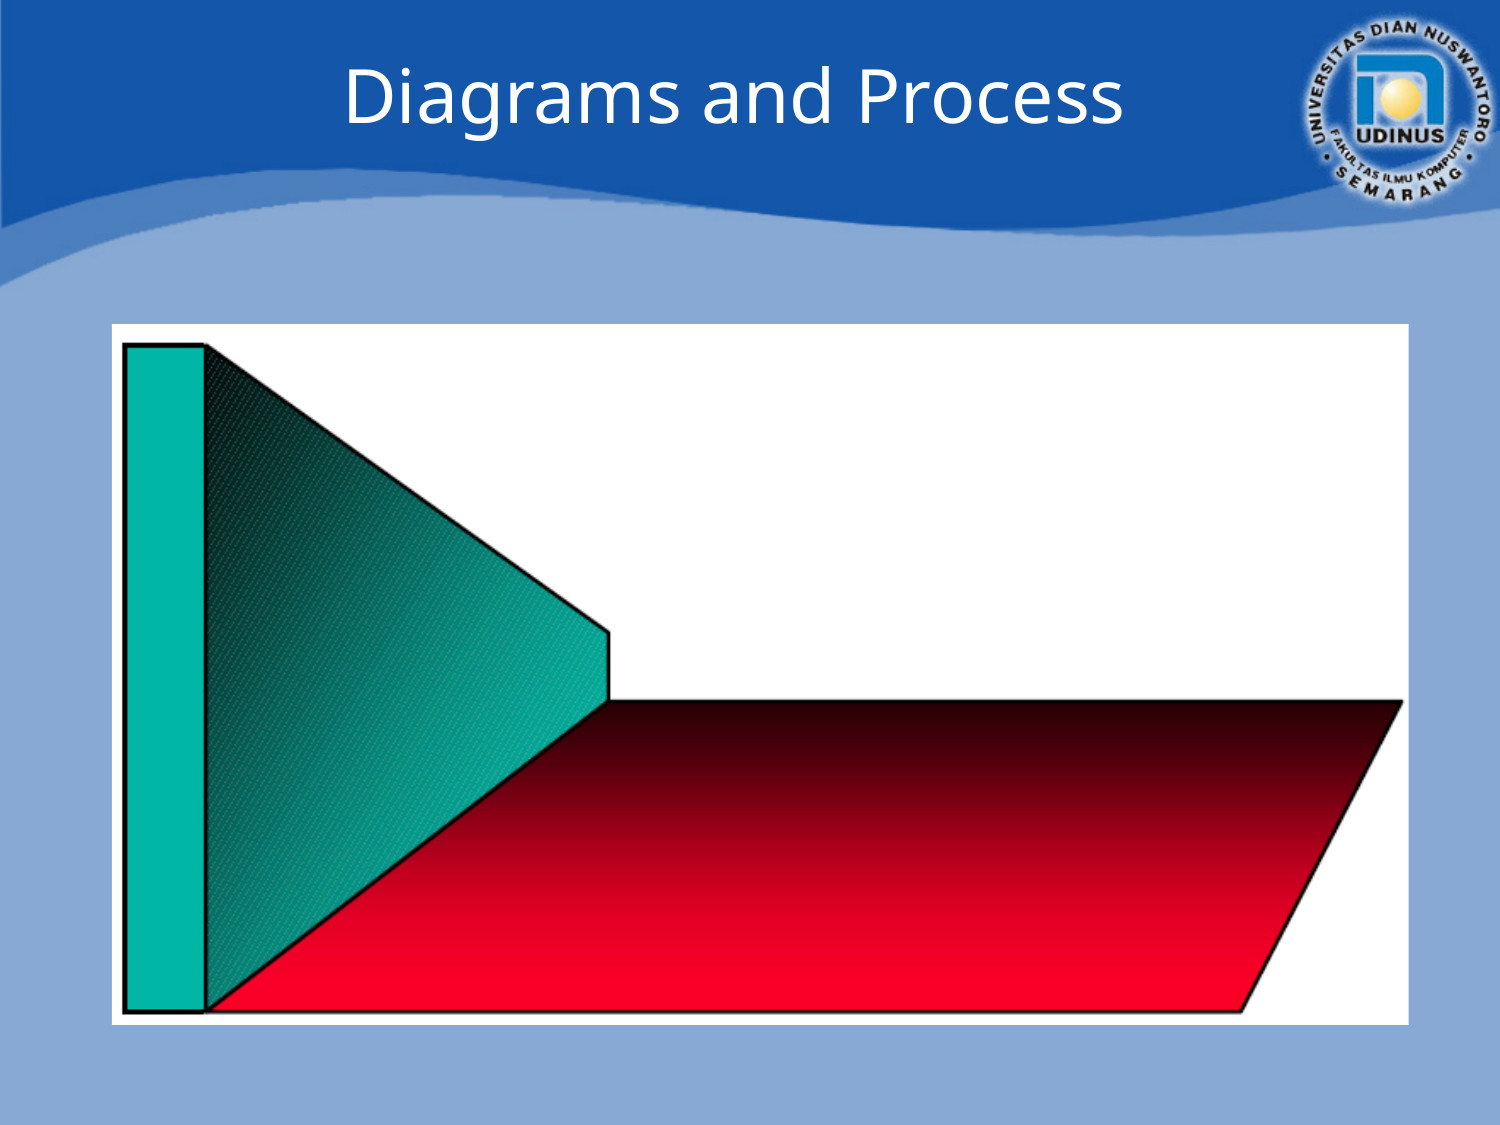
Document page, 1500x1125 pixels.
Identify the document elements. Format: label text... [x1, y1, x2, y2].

picture [0, 0, 1500, 1125]
title Diagrams and Process [59, 24, 1410, 163]
